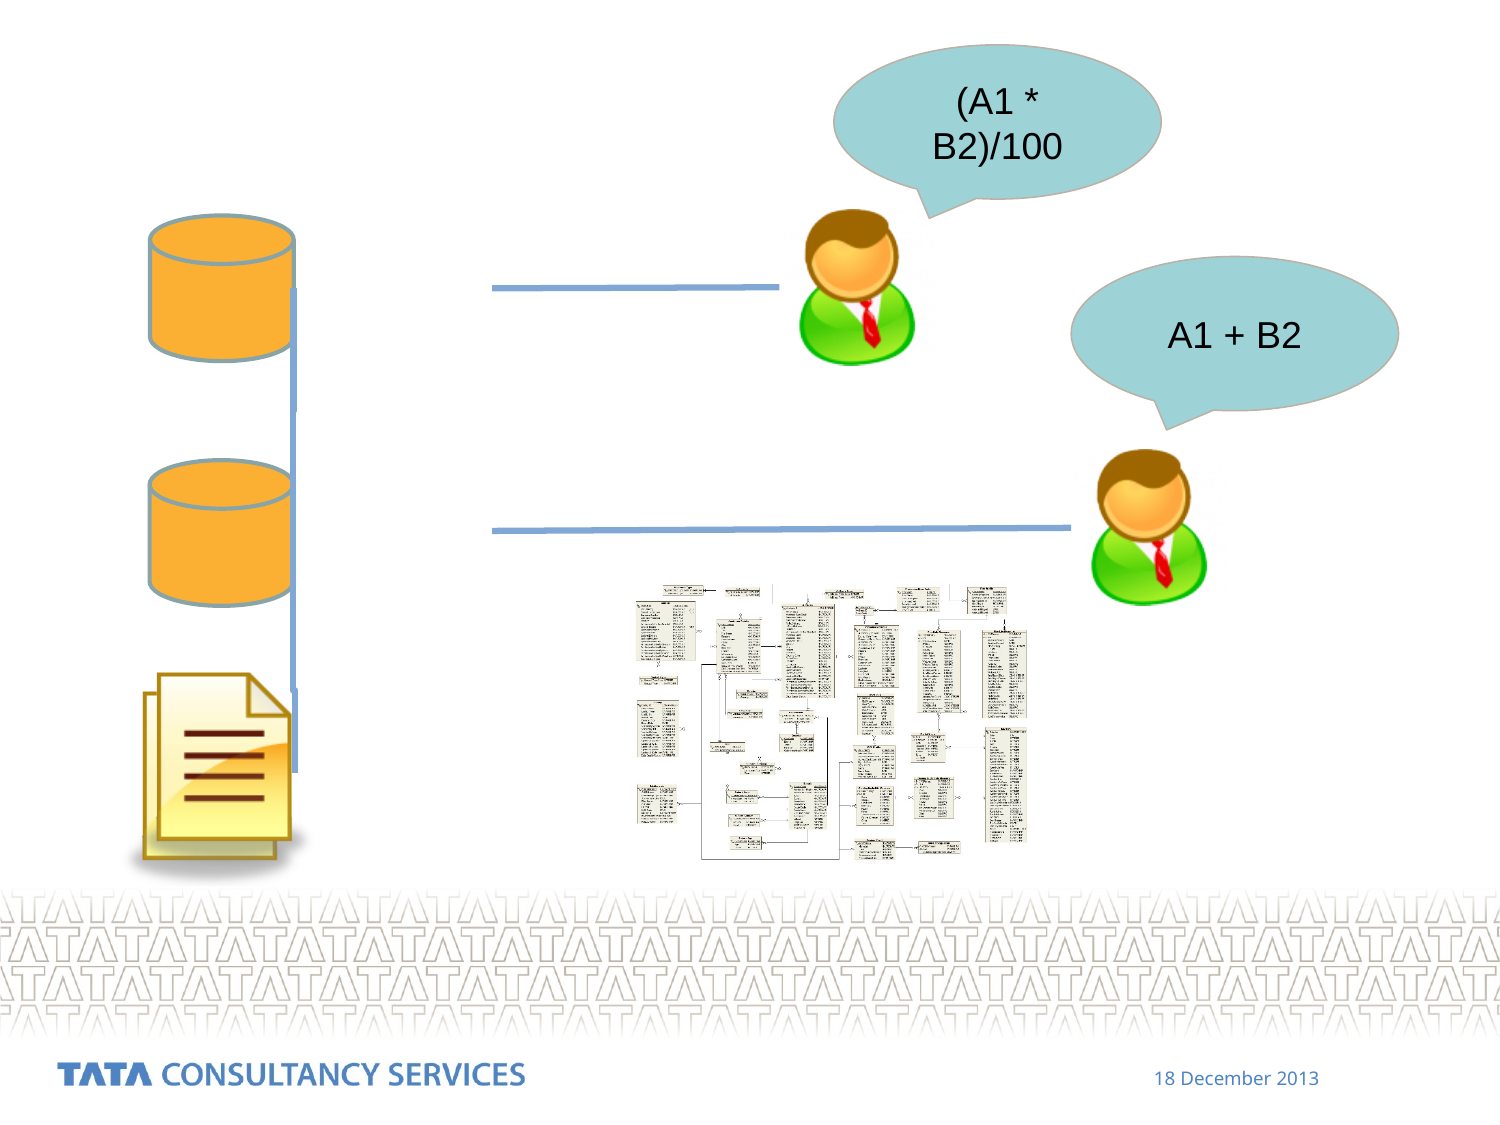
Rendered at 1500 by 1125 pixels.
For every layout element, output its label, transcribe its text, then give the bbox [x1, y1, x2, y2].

picture [1070, 449, 1228, 607]
text_box A1 + B2 [1071, 256, 1399, 430]
picture [635, 583, 1027, 861]
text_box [491, 527, 1072, 532]
picture [778, 208, 936, 366]
text_box [149, 460, 288, 606]
picture [57, 1062, 525, 1086]
text_box [150, 215, 294, 362]
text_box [107, 660, 328, 886]
picture [0, 885, 1500, 1039]
text_box (A1 * B2)/100 [833, 44, 1162, 214]
